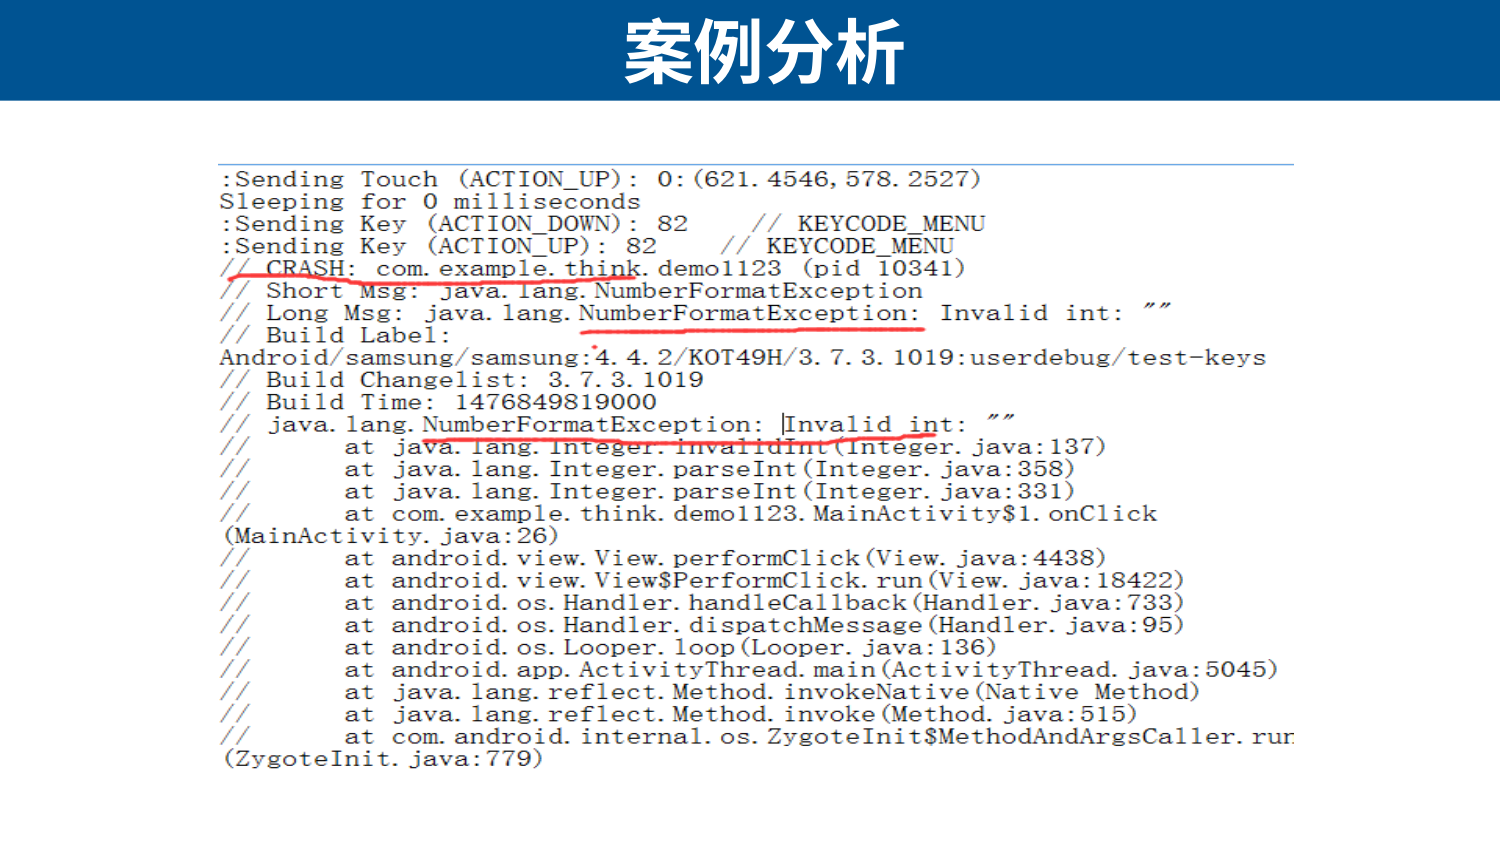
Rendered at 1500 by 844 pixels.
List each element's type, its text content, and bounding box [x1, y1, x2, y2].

title 案例分析 [29, 0, 1500, 101]
picture [218, 162, 1294, 773]
